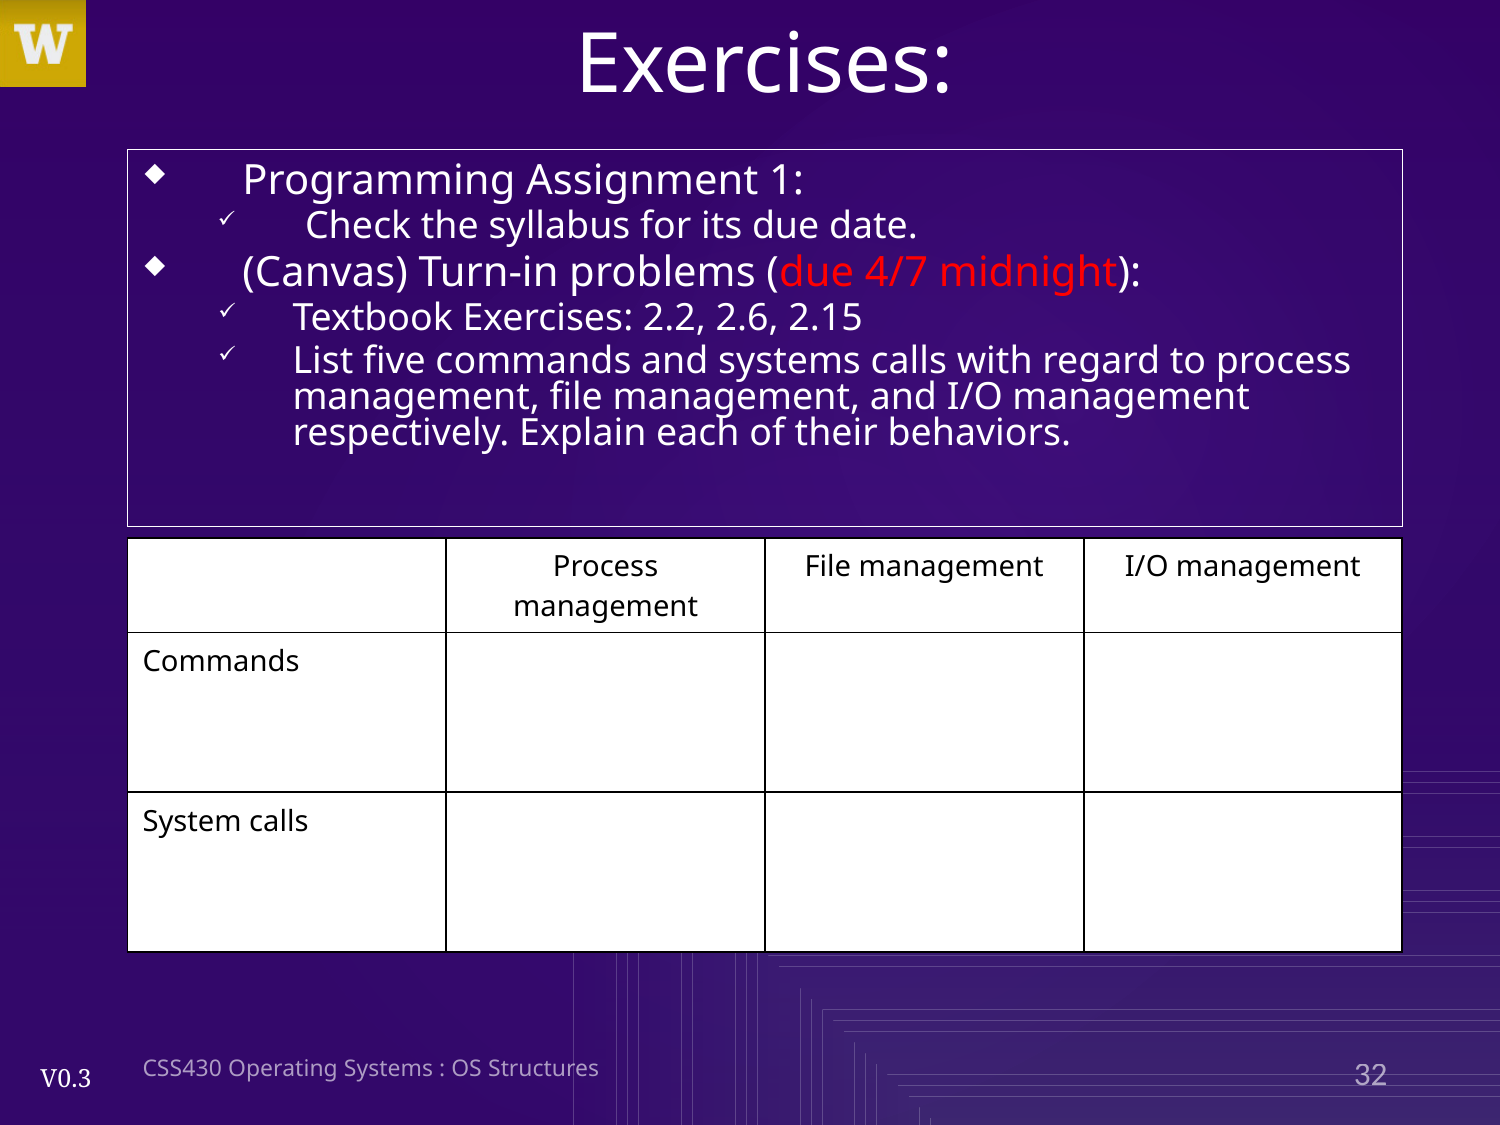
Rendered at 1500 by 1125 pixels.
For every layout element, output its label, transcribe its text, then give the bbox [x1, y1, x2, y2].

table_cell System calls [128, 793, 445, 951]
picture [0, 0, 86, 87]
footer CSS430 Operating Systems : OS Structures [127, 1039, 885, 1100]
list Programming Assignment 1: Check the syllabus for its due date. (Canvas) Turn-in problems (due 4/7 midnight): Textbook Exercises: 2.2, 2.6, 2.15 List five commands and systems calls with regard to process management, file management, and I/O management respectively. Explain each of their behaviors. [127, 149, 1403, 527]
table_header [128, 539, 445, 632]
table_cell Commands [128, 633, 445, 791]
table_header File management [766, 539, 1083, 632]
table_cell [766, 793, 1083, 951]
table_cell [447, 793, 764, 951]
table_cell [1085, 633, 1401, 791]
table_header Process management [447, 539, 764, 632]
table_cell [1085, 793, 1401, 951]
table_header I/O management [1085, 539, 1401, 632]
table_cell [447, 633, 764, 791]
slide_number 32 [1235, 1039, 1403, 1100]
table_cell [766, 633, 1083, 791]
title Exercises: [127, 0, 1403, 119]
